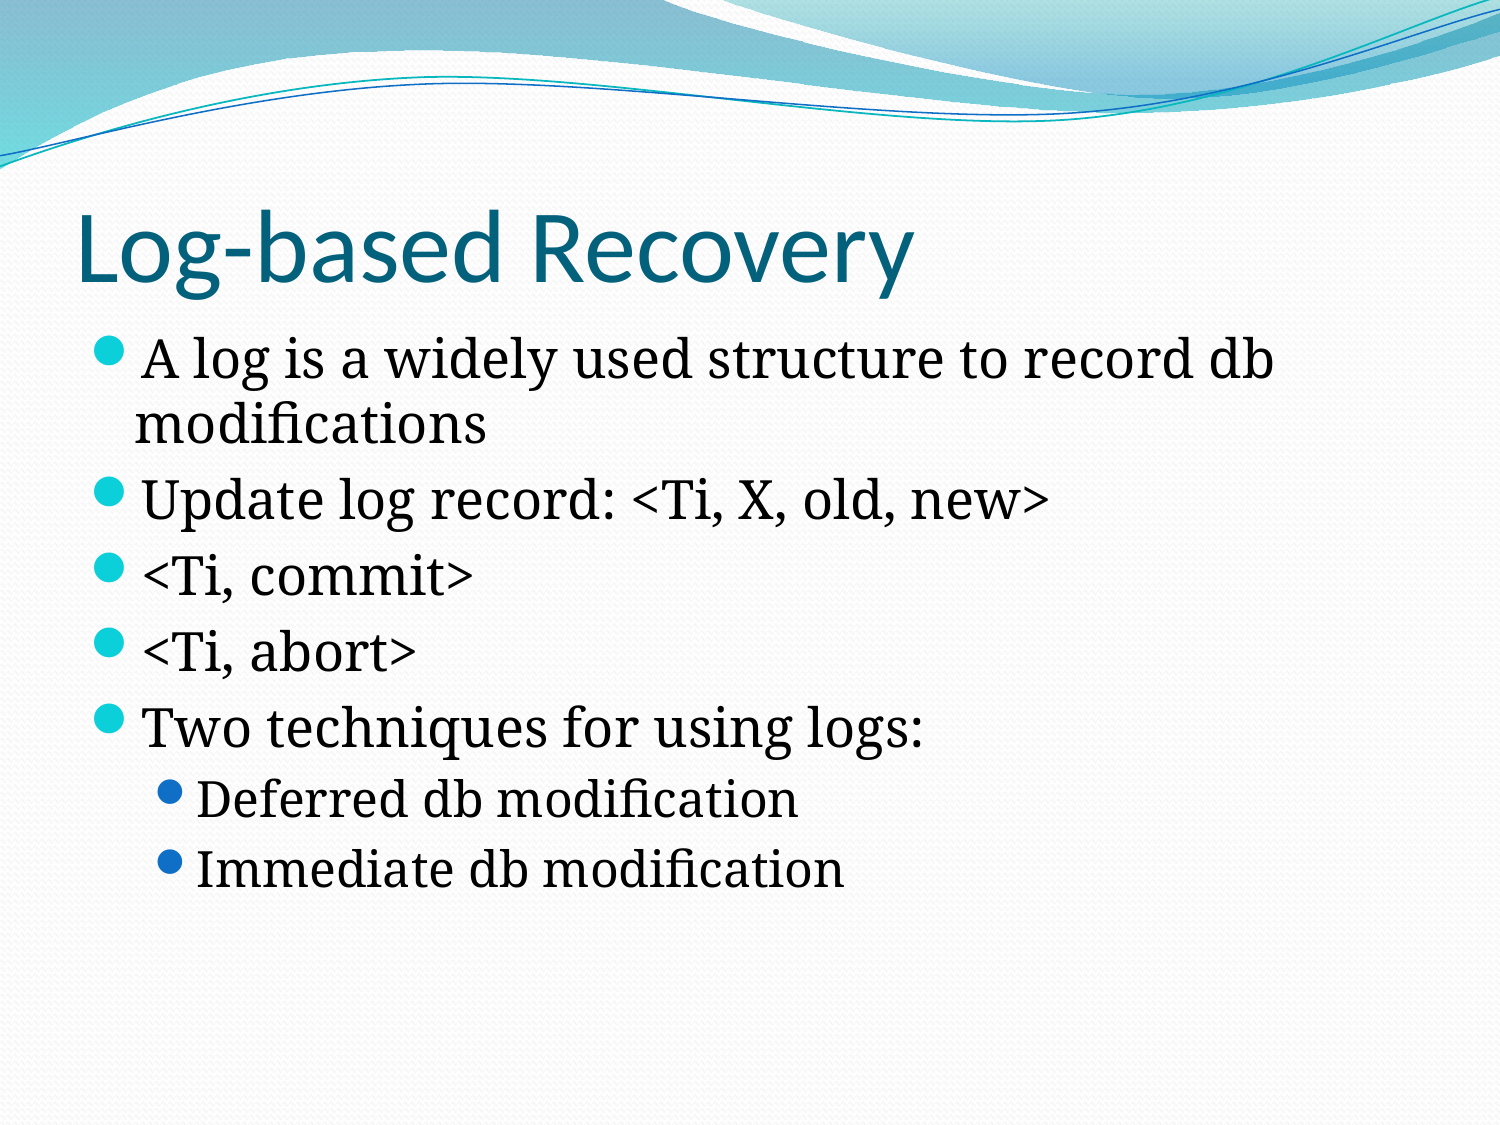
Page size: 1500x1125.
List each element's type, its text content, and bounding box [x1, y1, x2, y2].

list A log is a widely used structure to record db modifications Update log record: <Ti, X, old, new> <Ti, commit> <Ti, abort> Two techniques for using logs: Deferred db modification Immediate db modification [75, 317, 1425, 1038]
title Log-based Recovery [75, 115, 1425, 303]
